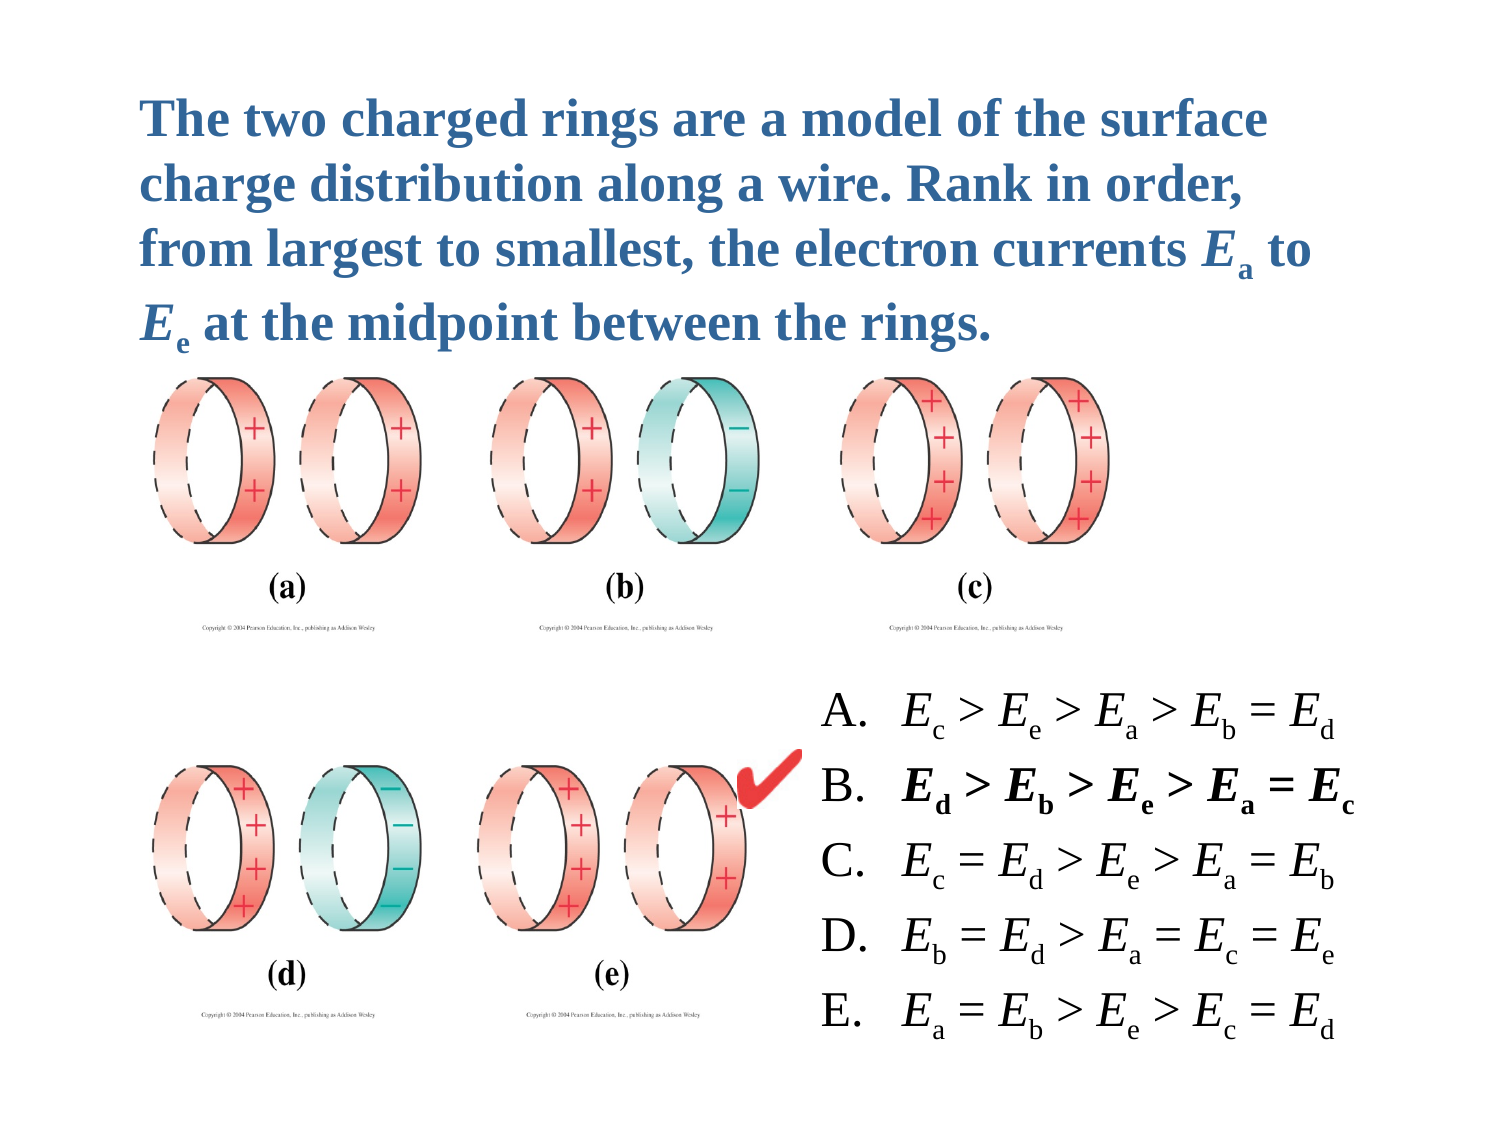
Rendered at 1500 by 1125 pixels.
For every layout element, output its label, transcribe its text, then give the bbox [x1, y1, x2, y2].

picture [487, 374, 762, 634]
picture [837, 374, 1112, 634]
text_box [737, 749, 802, 810]
picture [149, 762, 424, 1021]
picture [149, 374, 425, 634]
picture [474, 762, 750, 1021]
text_box The two charged rings are a model of the surface charge distribution along a wire. Rank in order, from largest to smallest, the electron currents Ea to Ee at the midpoint between the rings. [124, 74, 1328, 368]
text_box Ec > Ee > Ea > Eb = Ed Ed > Eb > Ee > Ea = Ec Ec = Ed > Ee > Ea = Eb Eb = Ed > Ea = Ec = Ee Ea = Eb > Ee > Ec = Ed [805, 662, 1383, 1053]
